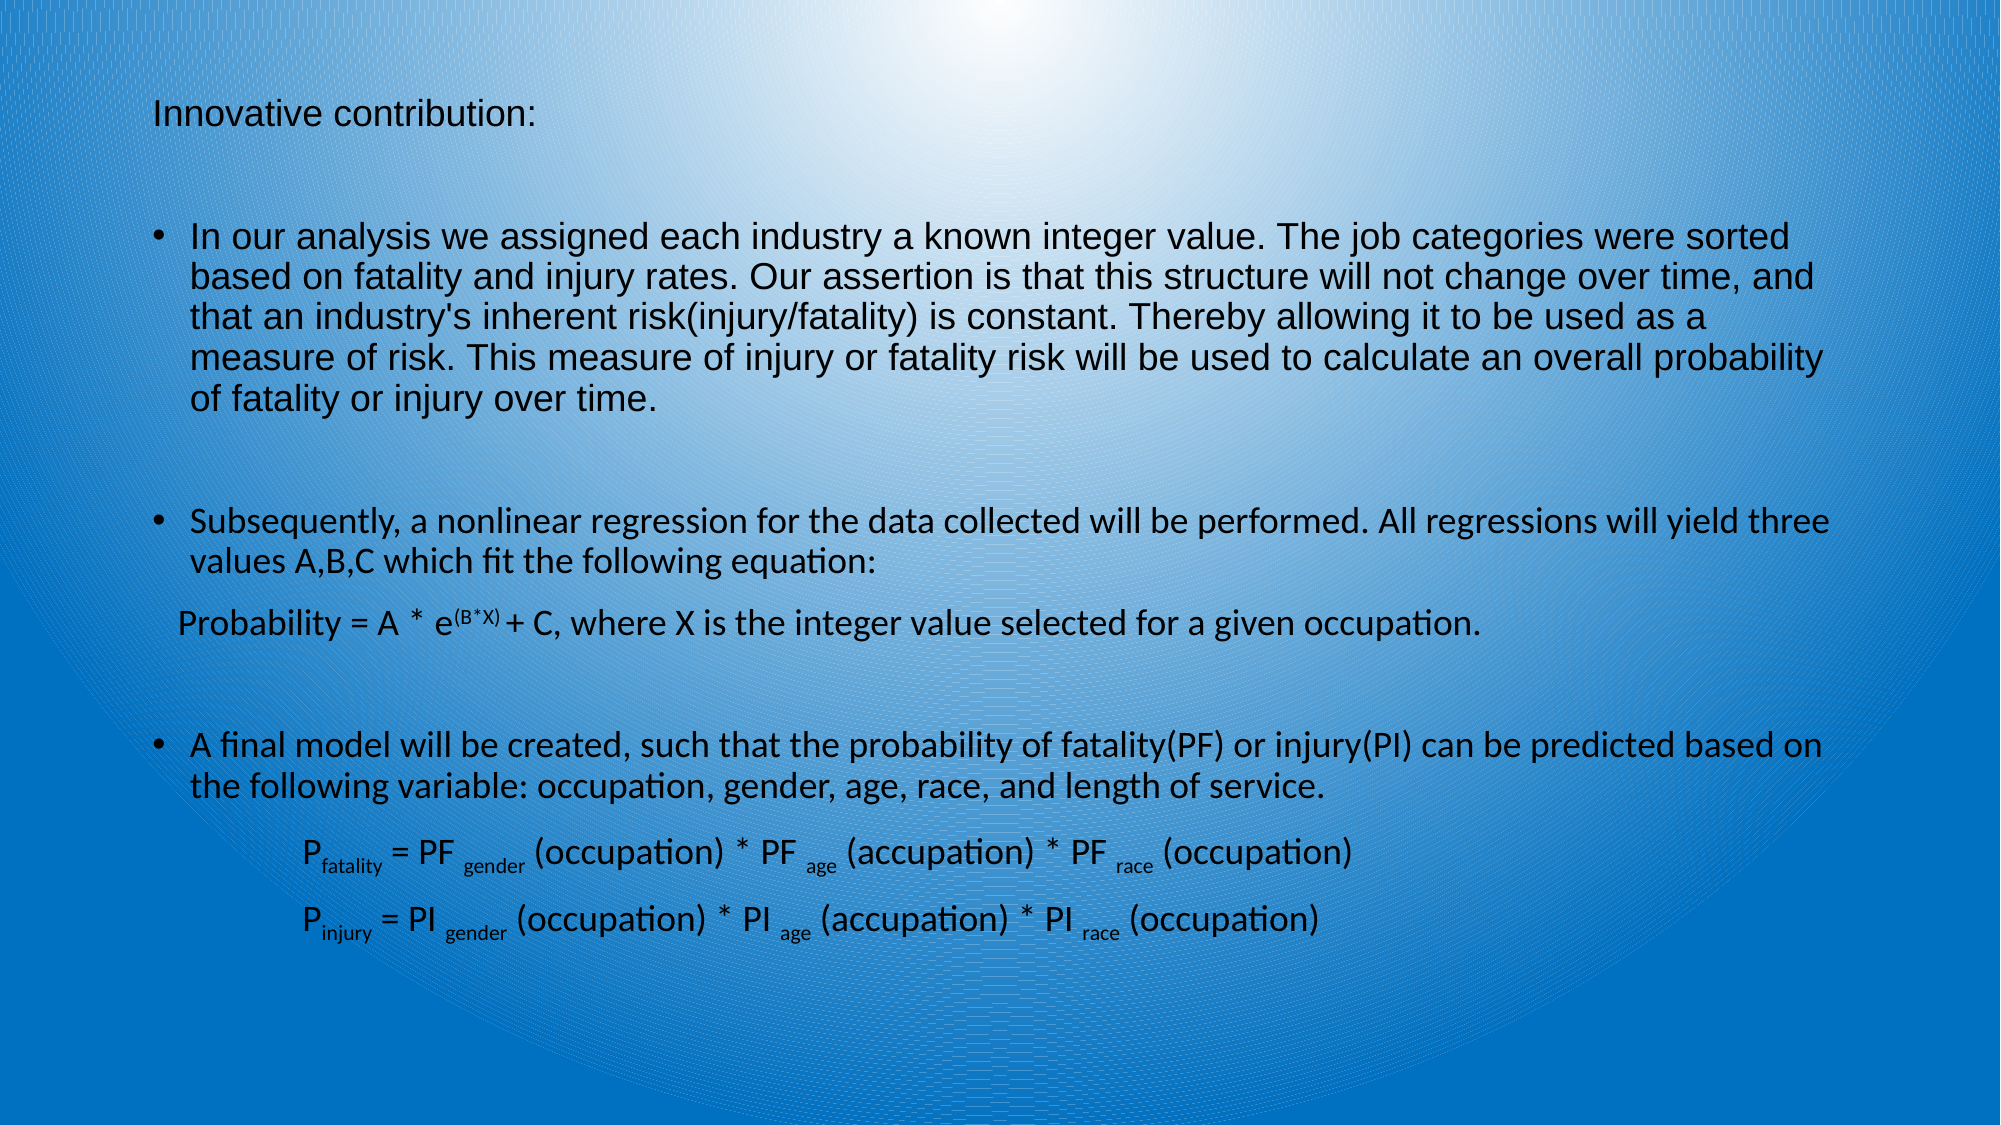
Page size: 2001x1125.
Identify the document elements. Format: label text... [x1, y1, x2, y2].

list Innovative contribution: In our analysis we assigned each industry a known integer value. The job categories were sorted based on fatality and injury rates. Our assertion is that this structure will not change over time, and that an industry's inherent risk(injury/fatality) is constant. Thereby allowing it to be used as a measure of risk. This measure of injury or fatality risk will be used to calculate an overall probability of fatality or injury over time. Subsequently, a nonlinear regression for the data collected will be performed. All regressions will yield three values A,B,C which fit the following equation: Probability = A * e(B*X) + C, where X is the integer value selected for a given occupation. A final model will be created, such that the probability of fatality(PF) or injury(PI) can be predicted based on the following variable: occupation, gender, age, race, and length of service. Pfatality = PF gender (occupation) * PF age (accupation) * PF race (occupation) Pinjury = PI gender (occupation) * PI age (accupation) * PI race (occupation) [137, 86, 1863, 1014]
